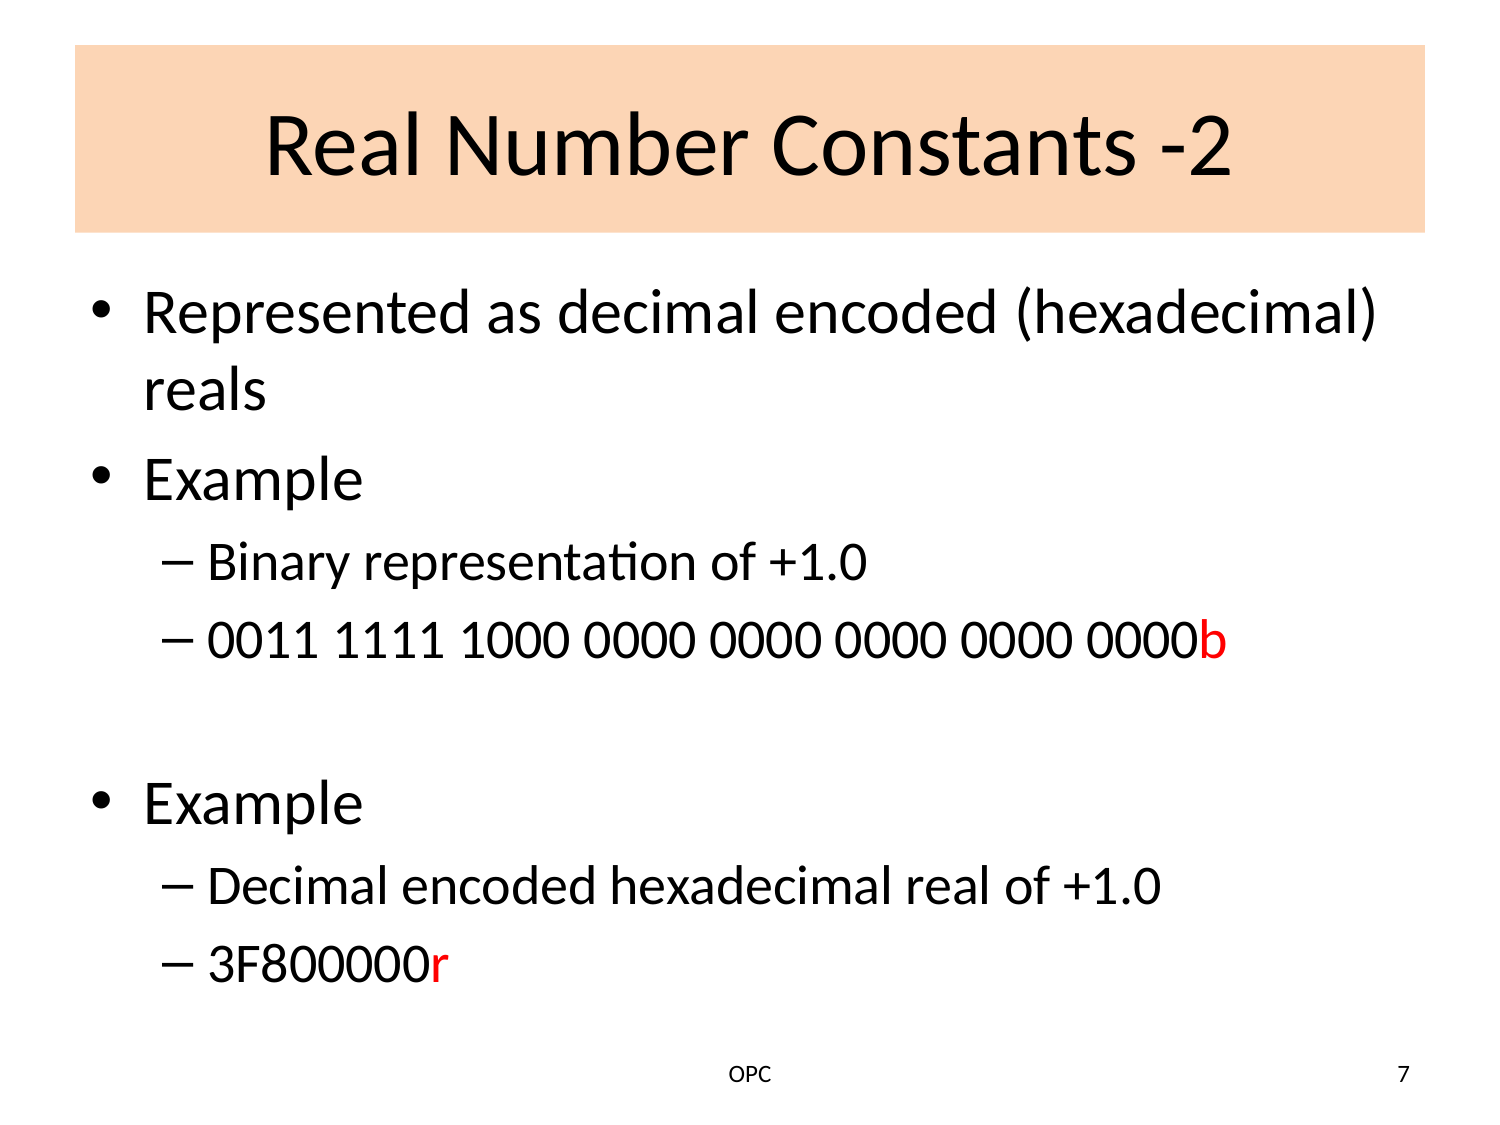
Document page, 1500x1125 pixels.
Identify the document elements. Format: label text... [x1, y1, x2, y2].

slide_number 7 [1074, 1042, 1425, 1103]
title Real Number Constants -2 [75, 45, 1425, 233]
list Represented as decimal encoded (hexadecimal) reals Example Binary representation of +1.0 0011 1111 1000 0000 0000 0000 0000 0000b Example Decimal encoded hexadecimal real of +1.0 3F800000r [75, 262, 1425, 1005]
footer OPC [512, 1042, 988, 1103]
